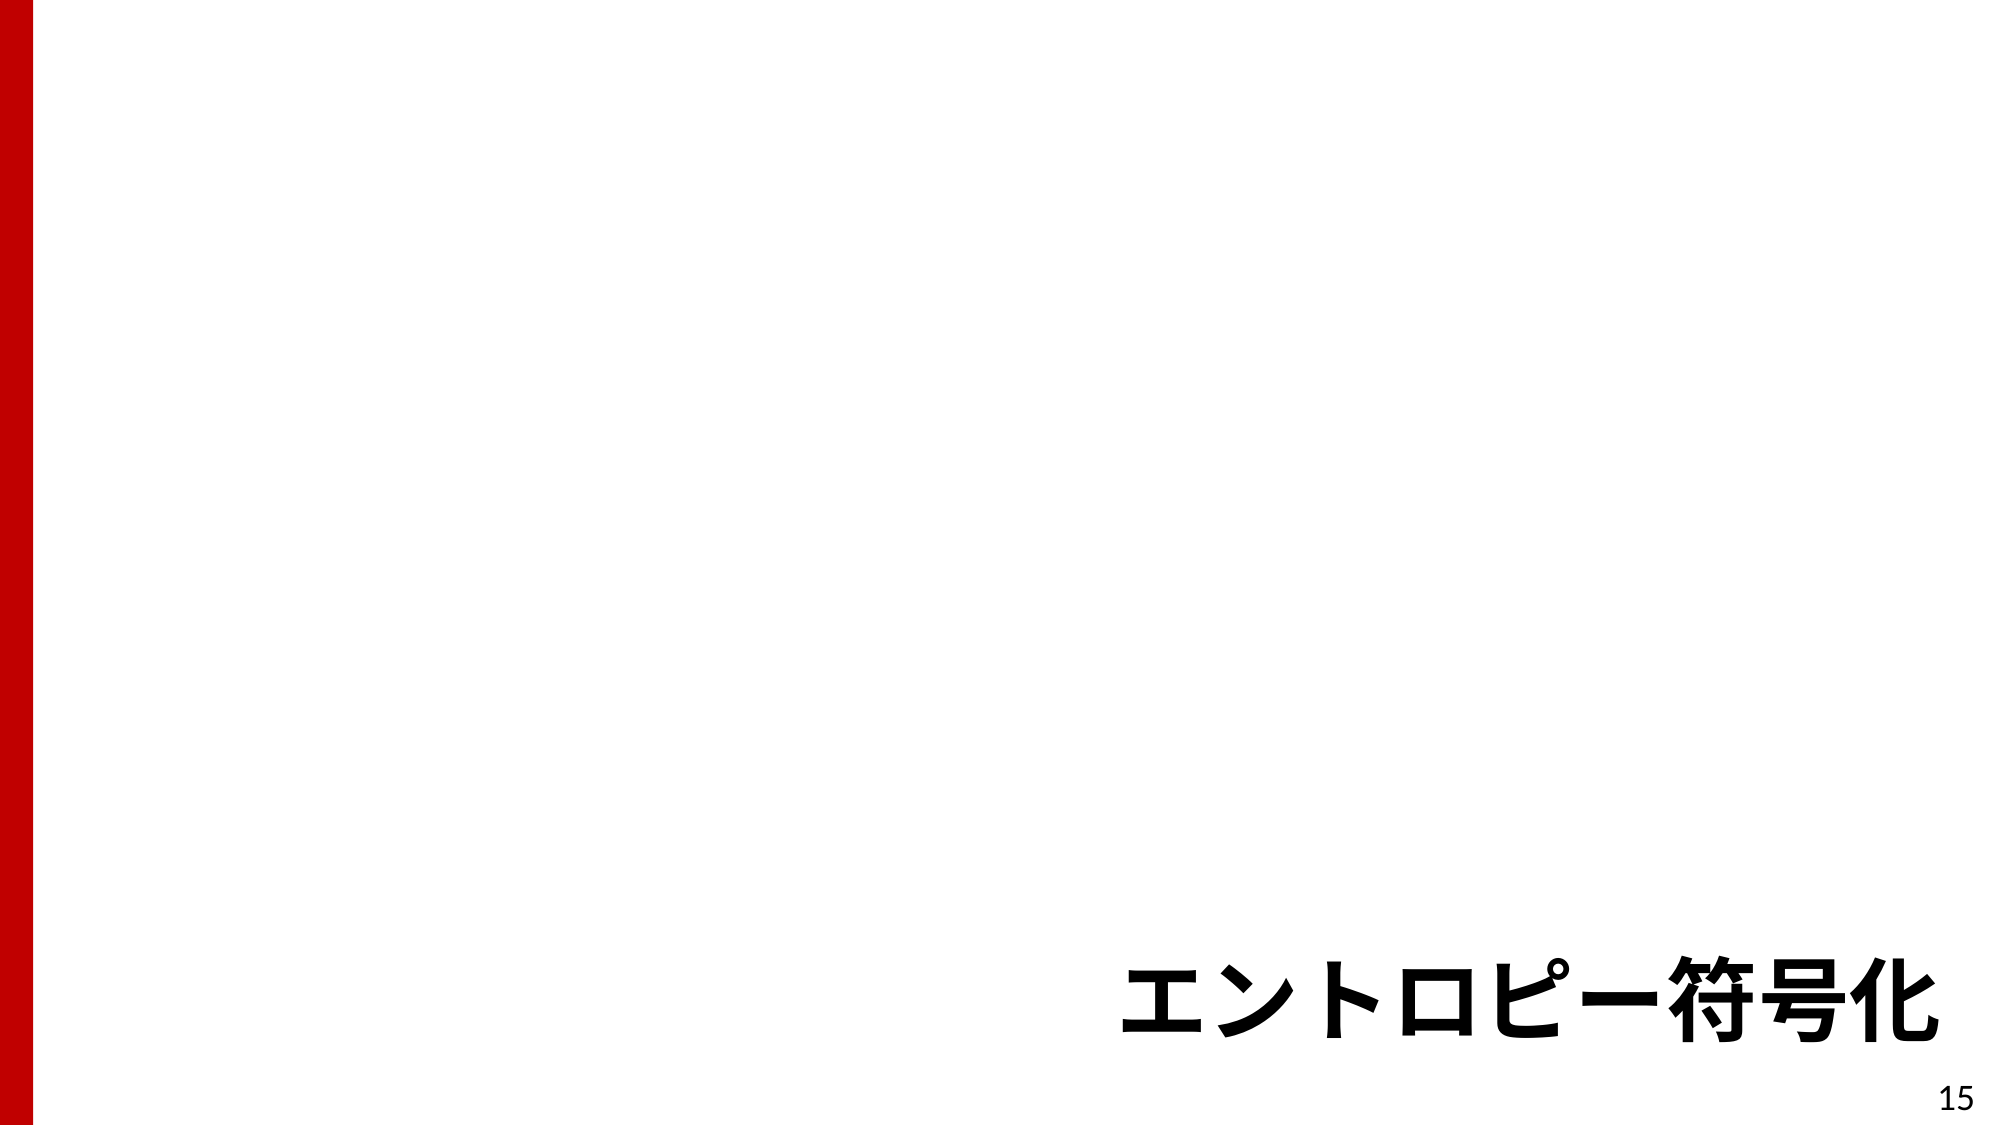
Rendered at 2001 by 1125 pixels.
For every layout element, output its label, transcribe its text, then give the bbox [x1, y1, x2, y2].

slide_number 15 [1539, 1065, 1990, 1125]
title エントロピー符号化 [75, 944, 1958, 1066]
